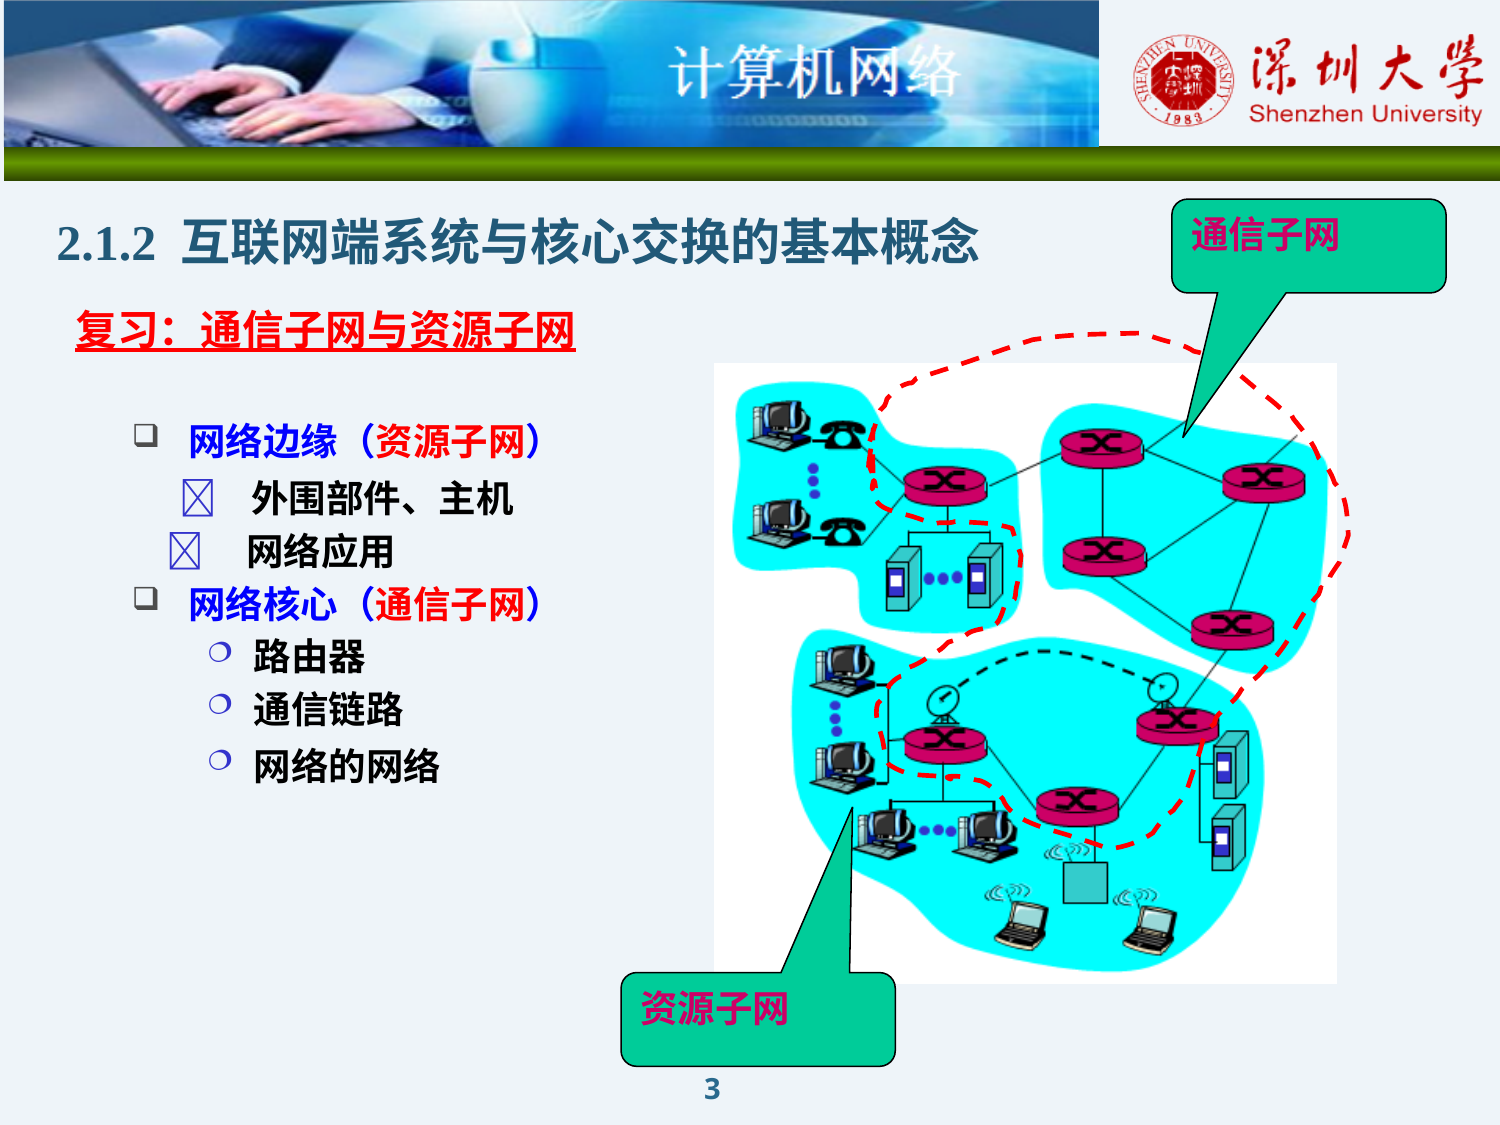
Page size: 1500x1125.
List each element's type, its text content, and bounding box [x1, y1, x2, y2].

picture [3, 1, 1099, 147]
text_box 通信子网 [1425, 199, 1447, 293]
text_box 网络边缘（资源子网）  外围部件、主机  网络应用 网络核心（通信子网） 路由器 通信链路 网络的网络 [117, 410, 709, 949]
list 2.1.2 互联网端系统与核心交换的基本概念 复习：通信子网与资源子网 [41, 172, 1425, 374]
text_box [1342, 493, 1349, 554]
picture [1113, 18, 1488, 147]
slide_number 3 [537, 1062, 888, 1111]
text_box 资源子网 [621, 972, 896, 1064]
picture [714, 362, 1337, 984]
